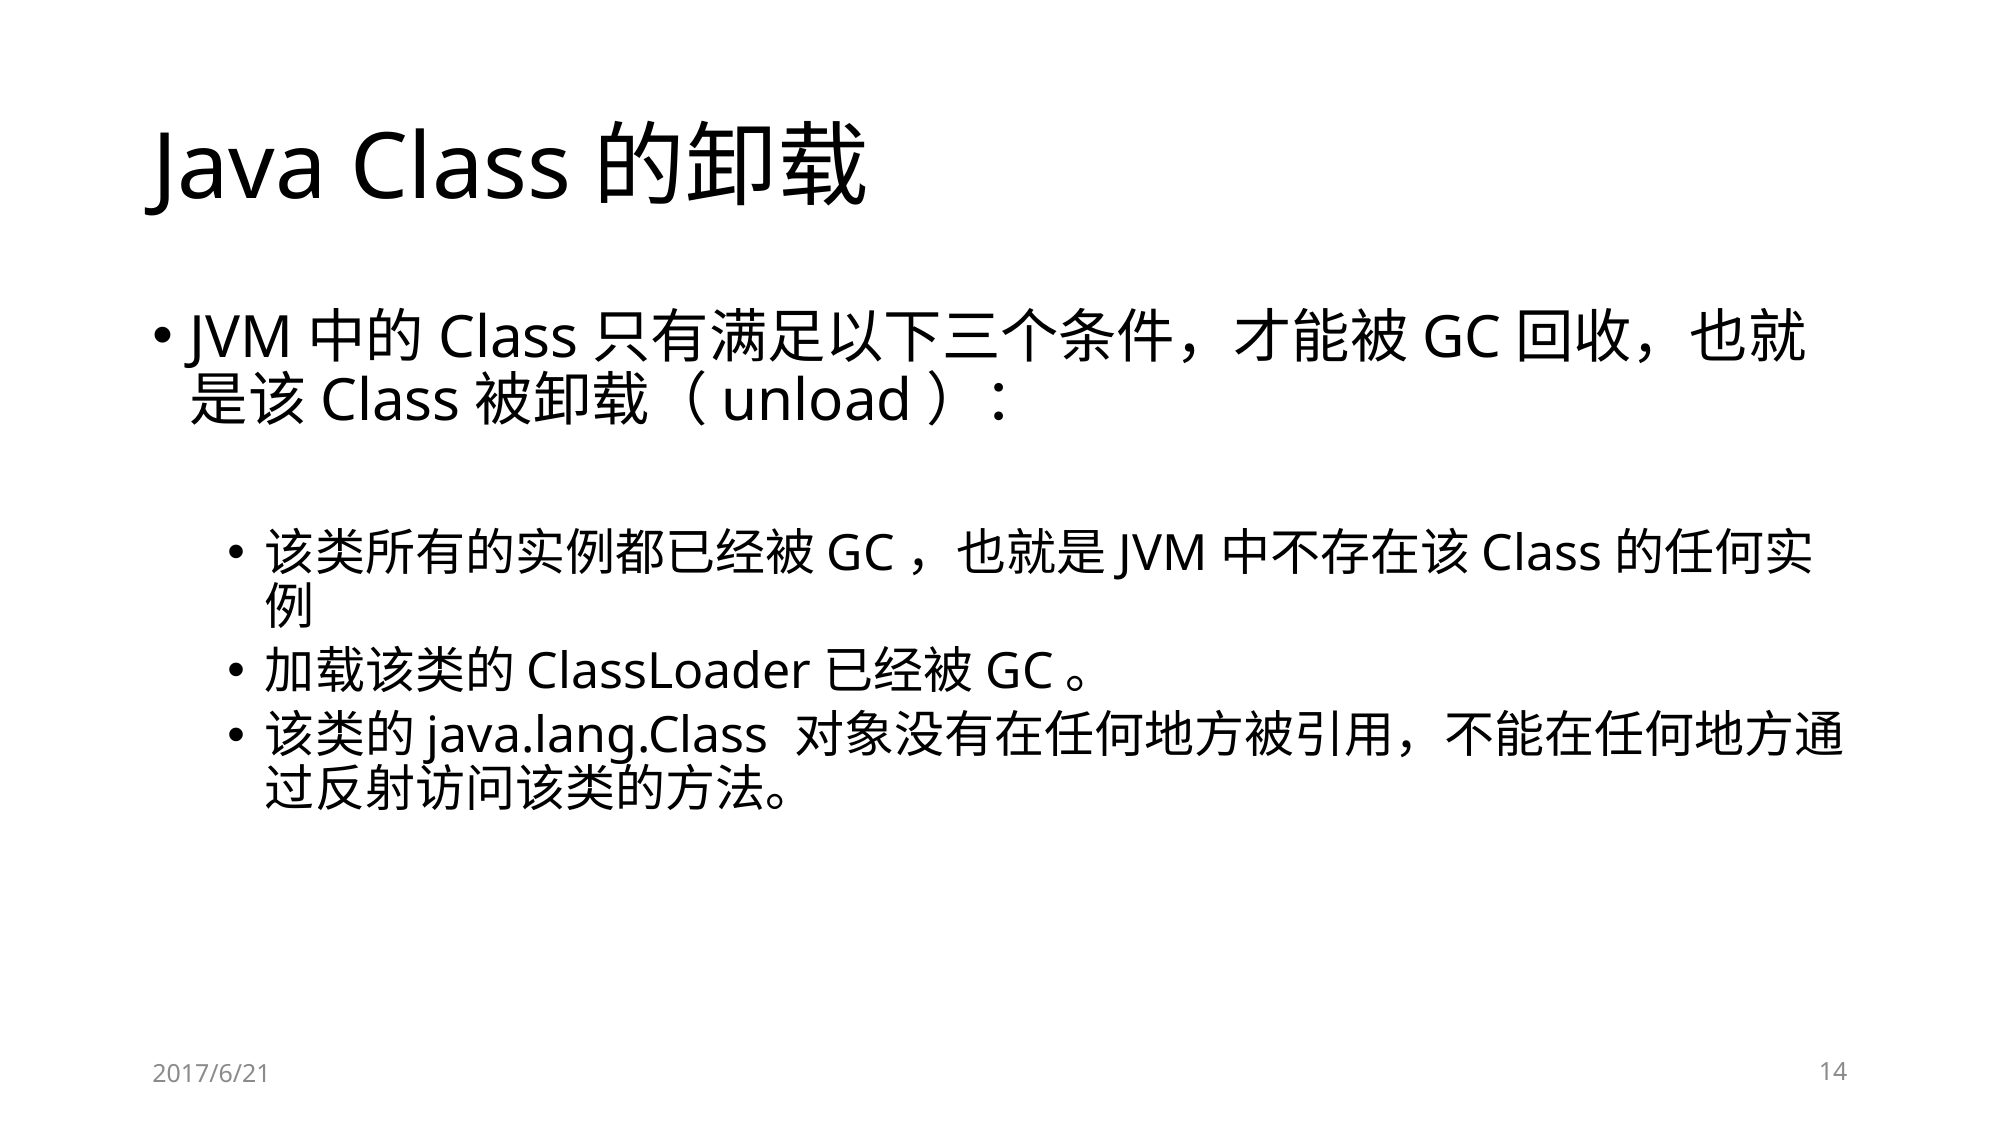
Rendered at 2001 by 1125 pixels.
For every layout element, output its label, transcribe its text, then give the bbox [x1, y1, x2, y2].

slide_number 14 [1412, 1042, 1863, 1103]
title Java Class的卸载 [137, 59, 1863, 278]
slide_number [137, 1042, 588, 1103]
list JVM中的Class只有满足以下三个条件，才能被GC回收，也就是该Class被卸载（unload）： 该类所有的实例都已经被GC，也就是JVM中不存在该Class的任何实例 加载该类的ClassLoader已经被GC。 该类的java.lang.Class 对象没有在任何地方被引用，不能在任何地方通过反射访问该类的方法。 [137, 299, 1863, 1014]
